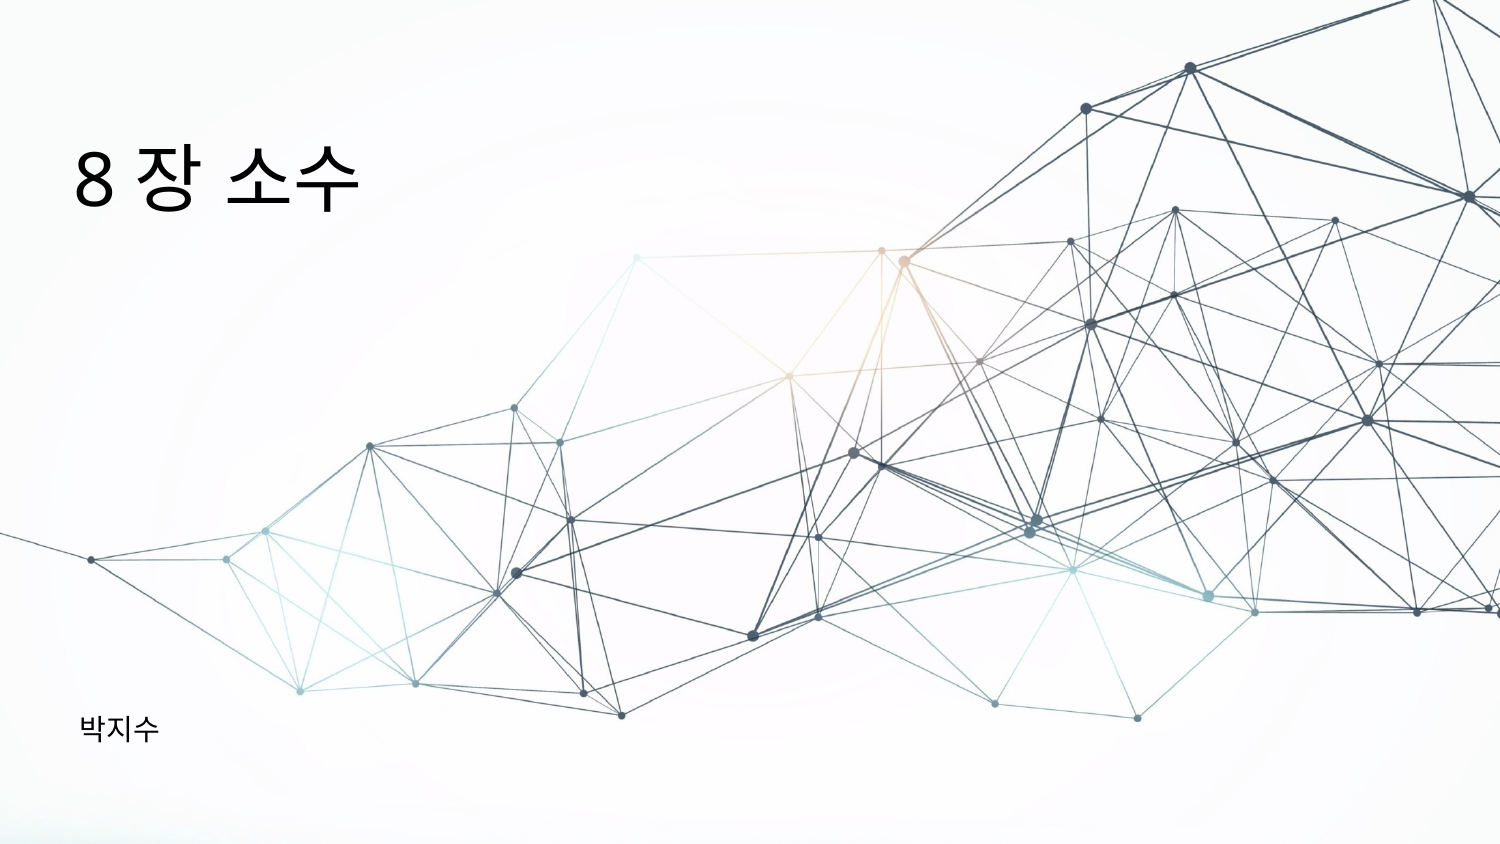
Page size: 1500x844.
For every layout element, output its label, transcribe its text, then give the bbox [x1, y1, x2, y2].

list 박지수 [64, 681, 727, 777]
list 8장 소수 [58, 82, 1260, 271]
